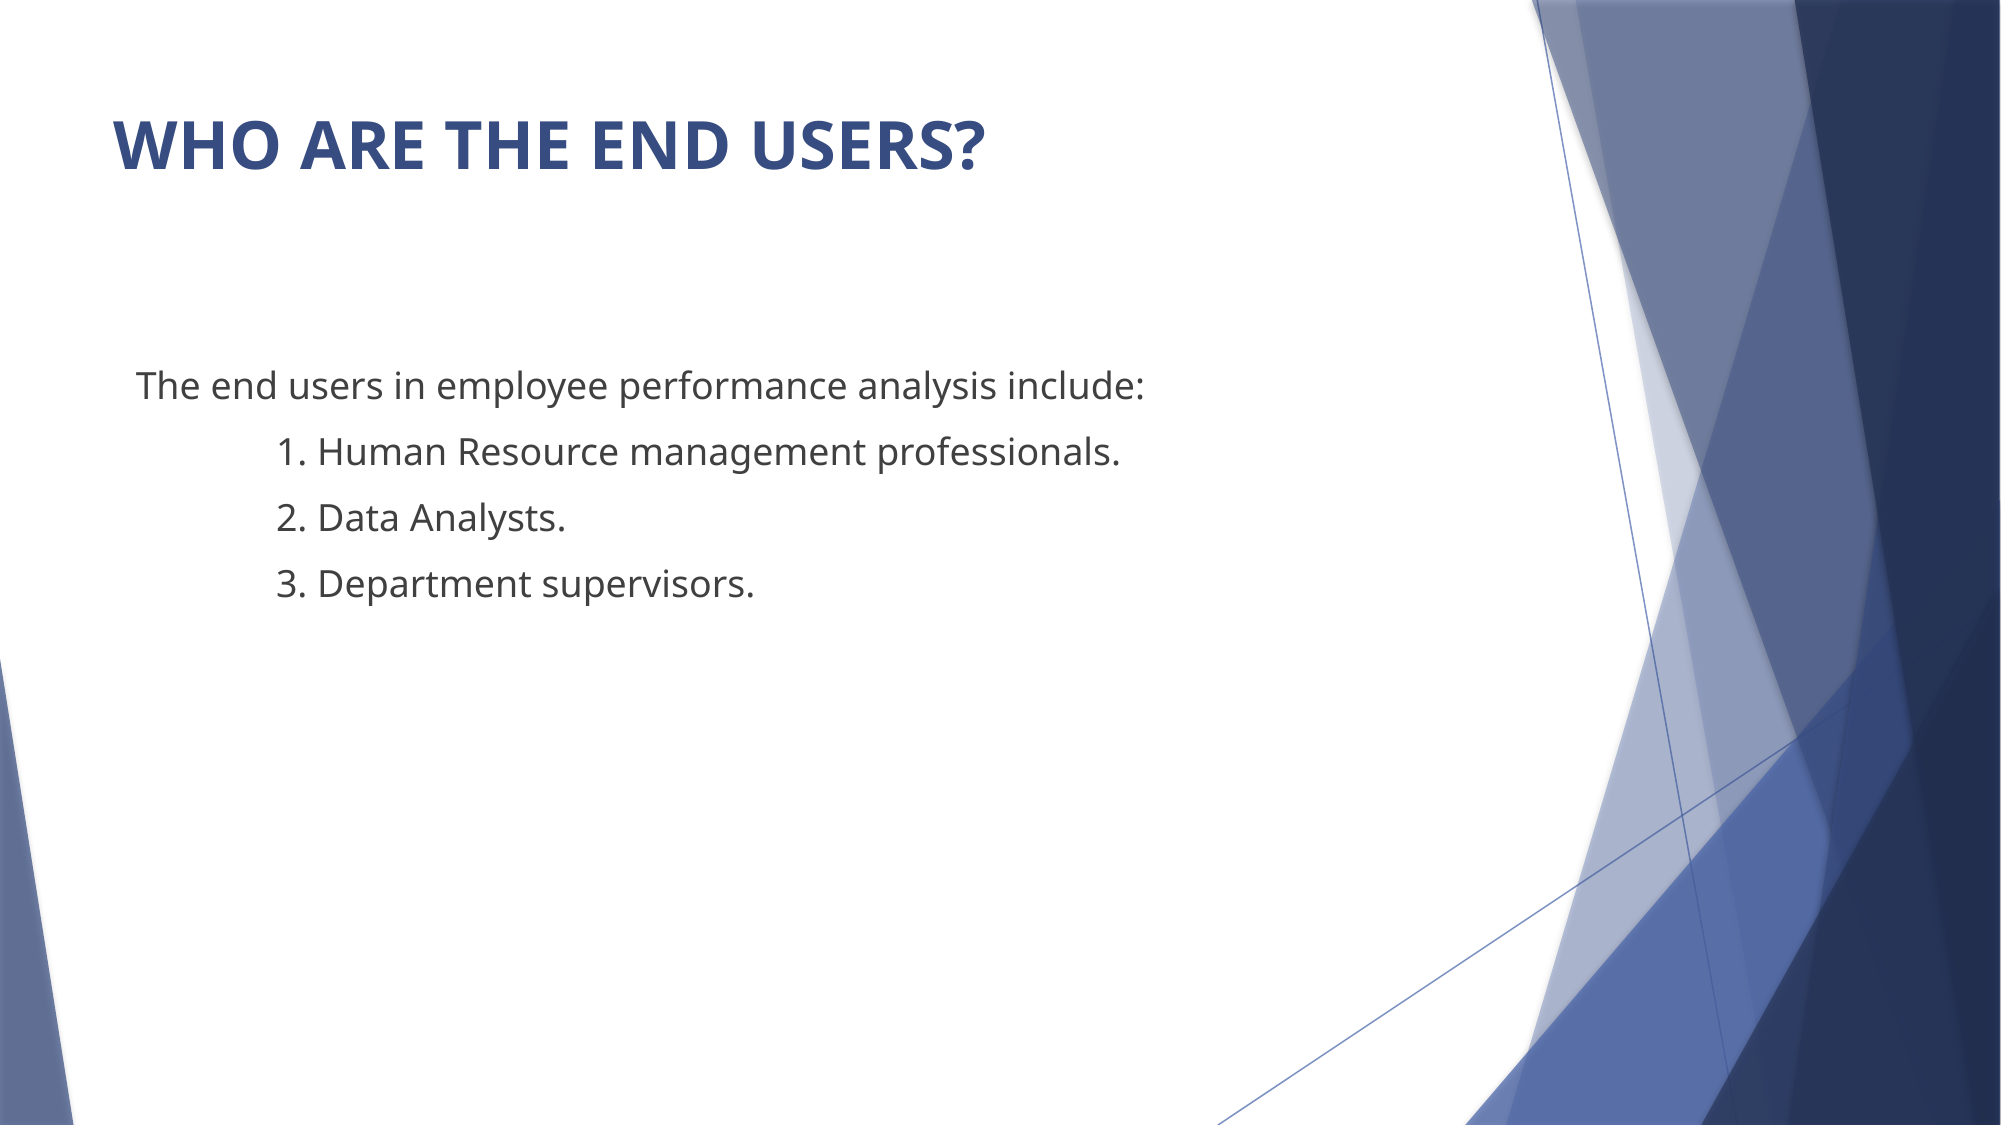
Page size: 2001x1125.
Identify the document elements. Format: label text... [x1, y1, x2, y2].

list The end users in employee performance analysis include: 1. Human Resource management professionals. 2. Data Analysts. 3. Department supervisors. [111, 354, 1522, 992]
title WHO ARE THE END USERS? [111, 99, 1522, 291]
